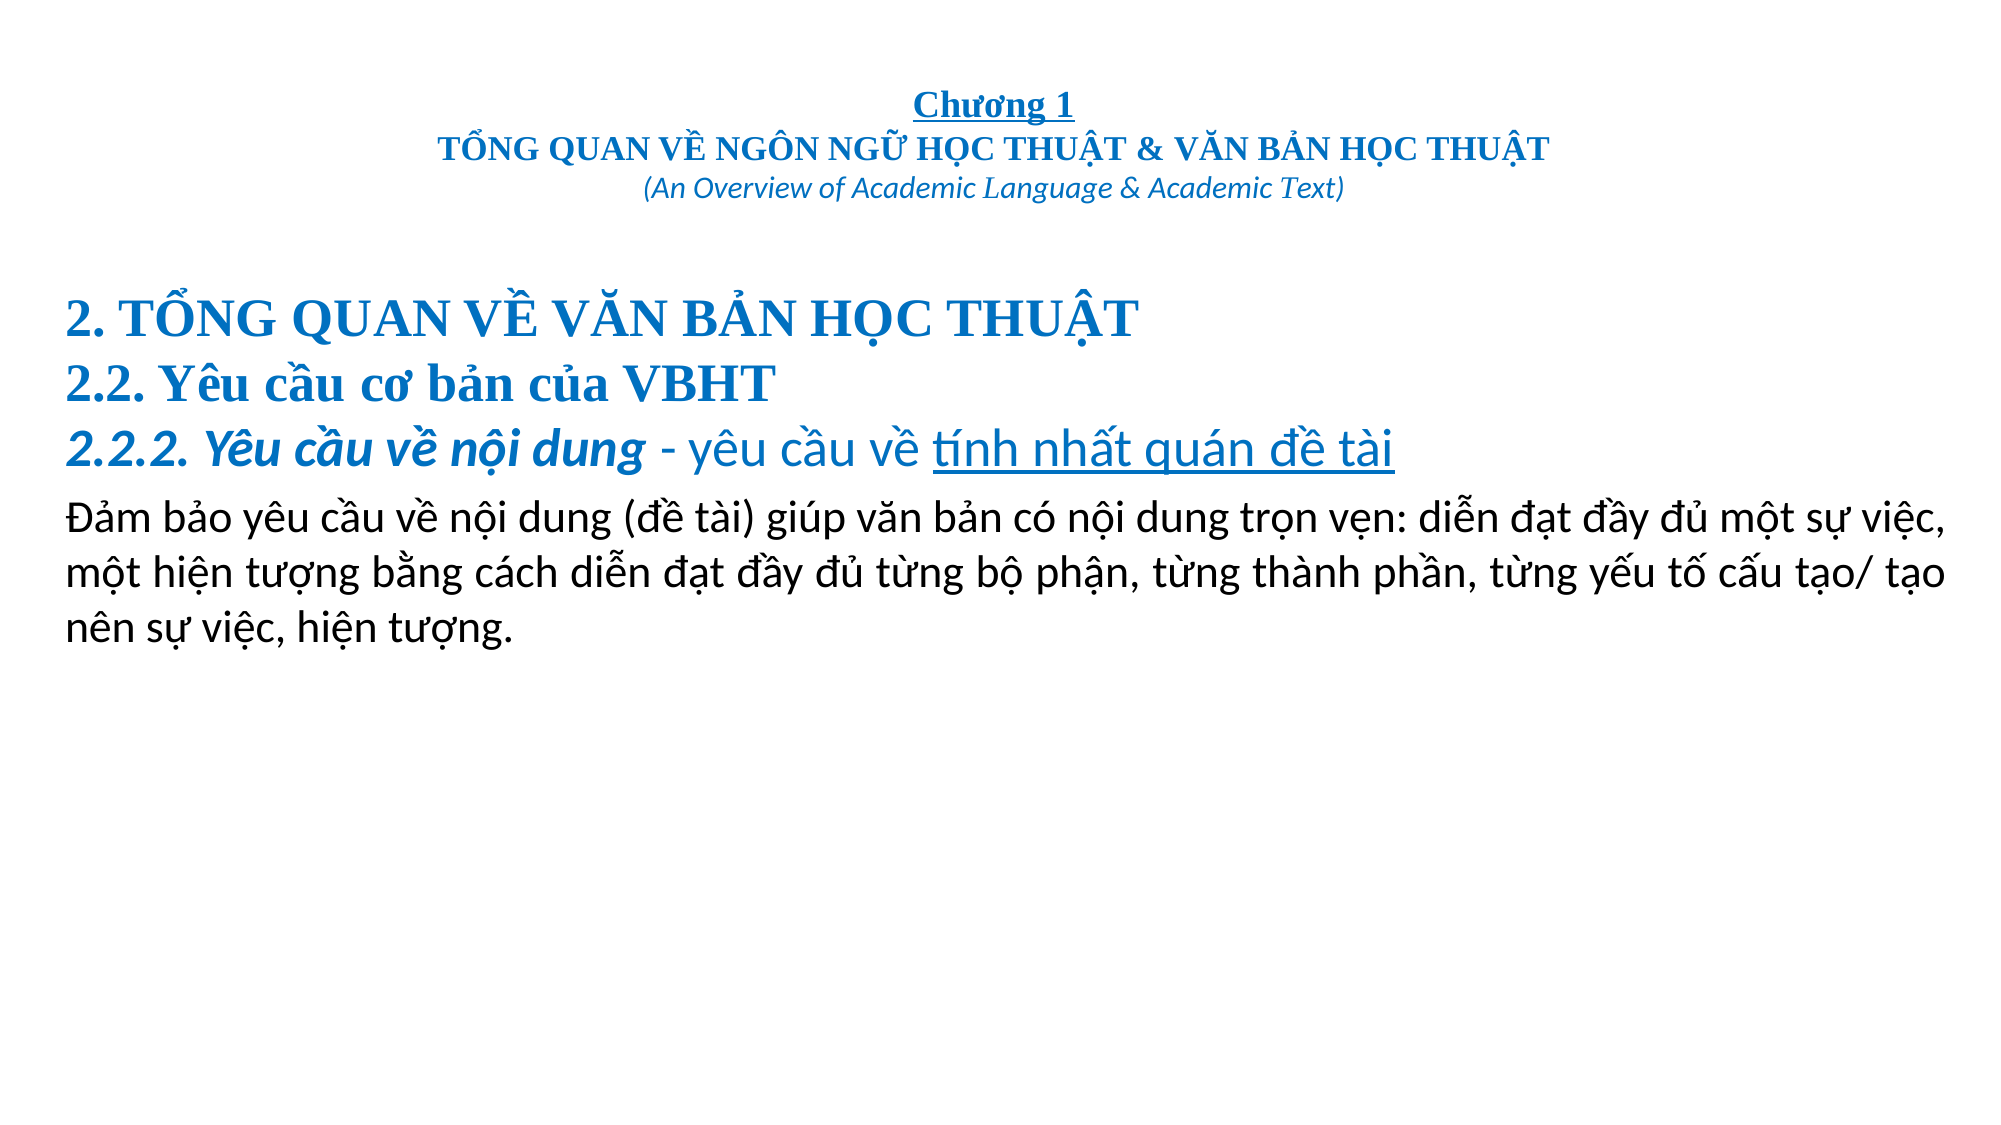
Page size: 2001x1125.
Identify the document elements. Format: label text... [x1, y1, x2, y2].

title Chương 1 TỔNG QUAN VỀ NGÔN NGỮ HỌC THUẬT & VĂN BẢN HỌC THUẬT (An Overview of Academic Language & Academic Text) [24, 24, 1963, 250]
list 2. TỔNG QUAN VỀ VĂN BẢN HỌC THUẬT 2.2. Yêu cầu cơ bản của VBHT 2.2.2. Yêu cầu về nội dung - yêu cầu về tính nhất quán đề tài Đảm bảo yêu cầu về nội dung (đề tài) giúp văn bản có nội dung trọn vẹn: diễn đạt đầy đủ một sự việc, một hiện tượng bằng cách diễn đạt đầy đủ từng bộ phận, từng thành phần, từng yếu tố cấu tạo/ tạo nên sự việc, hiện tượng. [50, 275, 1963, 1100]
